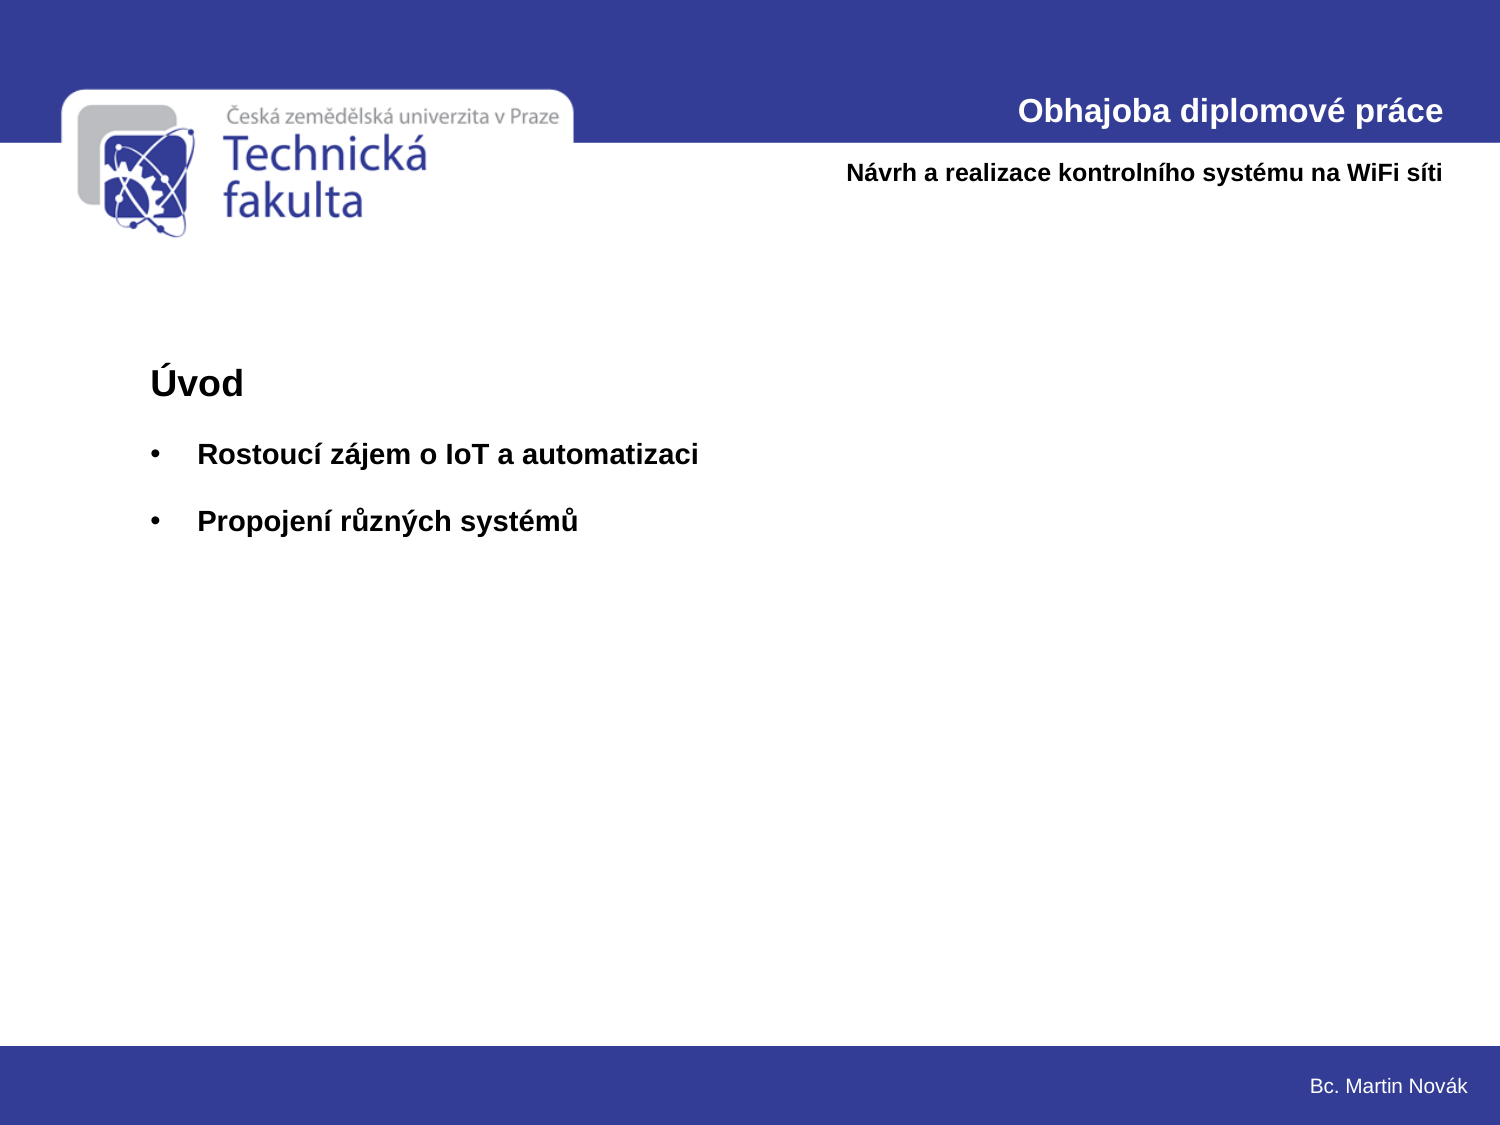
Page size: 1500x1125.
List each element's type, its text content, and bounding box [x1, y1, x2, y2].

text_box Úvod Rostoucí zájem o IoT a automatizaci Propojení různých systémů [135, 361, 1270, 587]
picture [0, 0, 1500, 308]
picture [0, 1046, 1500, 1125]
